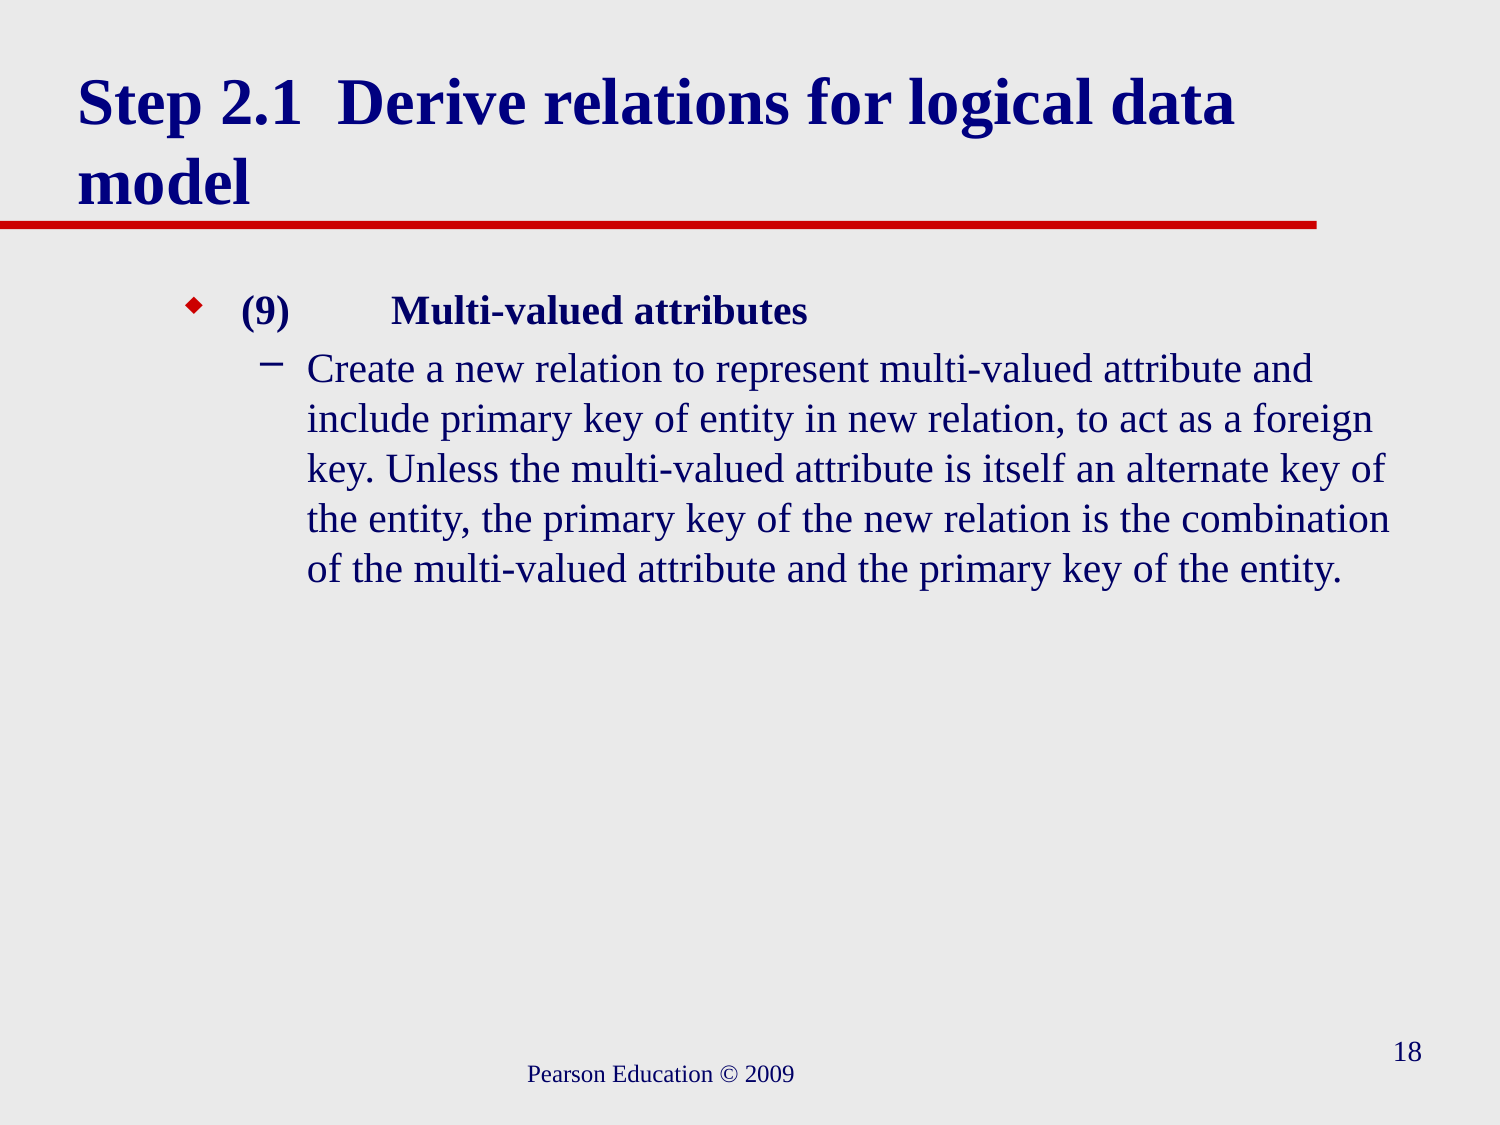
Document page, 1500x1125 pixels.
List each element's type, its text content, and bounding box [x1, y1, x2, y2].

title Step 2.1 Derive relations for logical data model [62, 43, 1338, 225]
text_box Pearson Education © 2009 [512, 1050, 1038, 1095]
slide_number 18 [1125, 1012, 1438, 1088]
list (9) Multi-valued attributes Create a new relation to represent multi-valued attribute and include primary key of entity in new relation, to act as a foreign key. Unless the multi-valued attribute is itself an alternate key of the entity, the primary key of the new relation is the combination of the multi-valued attribute and the primary key of the entity. [169, 275, 1438, 950]
